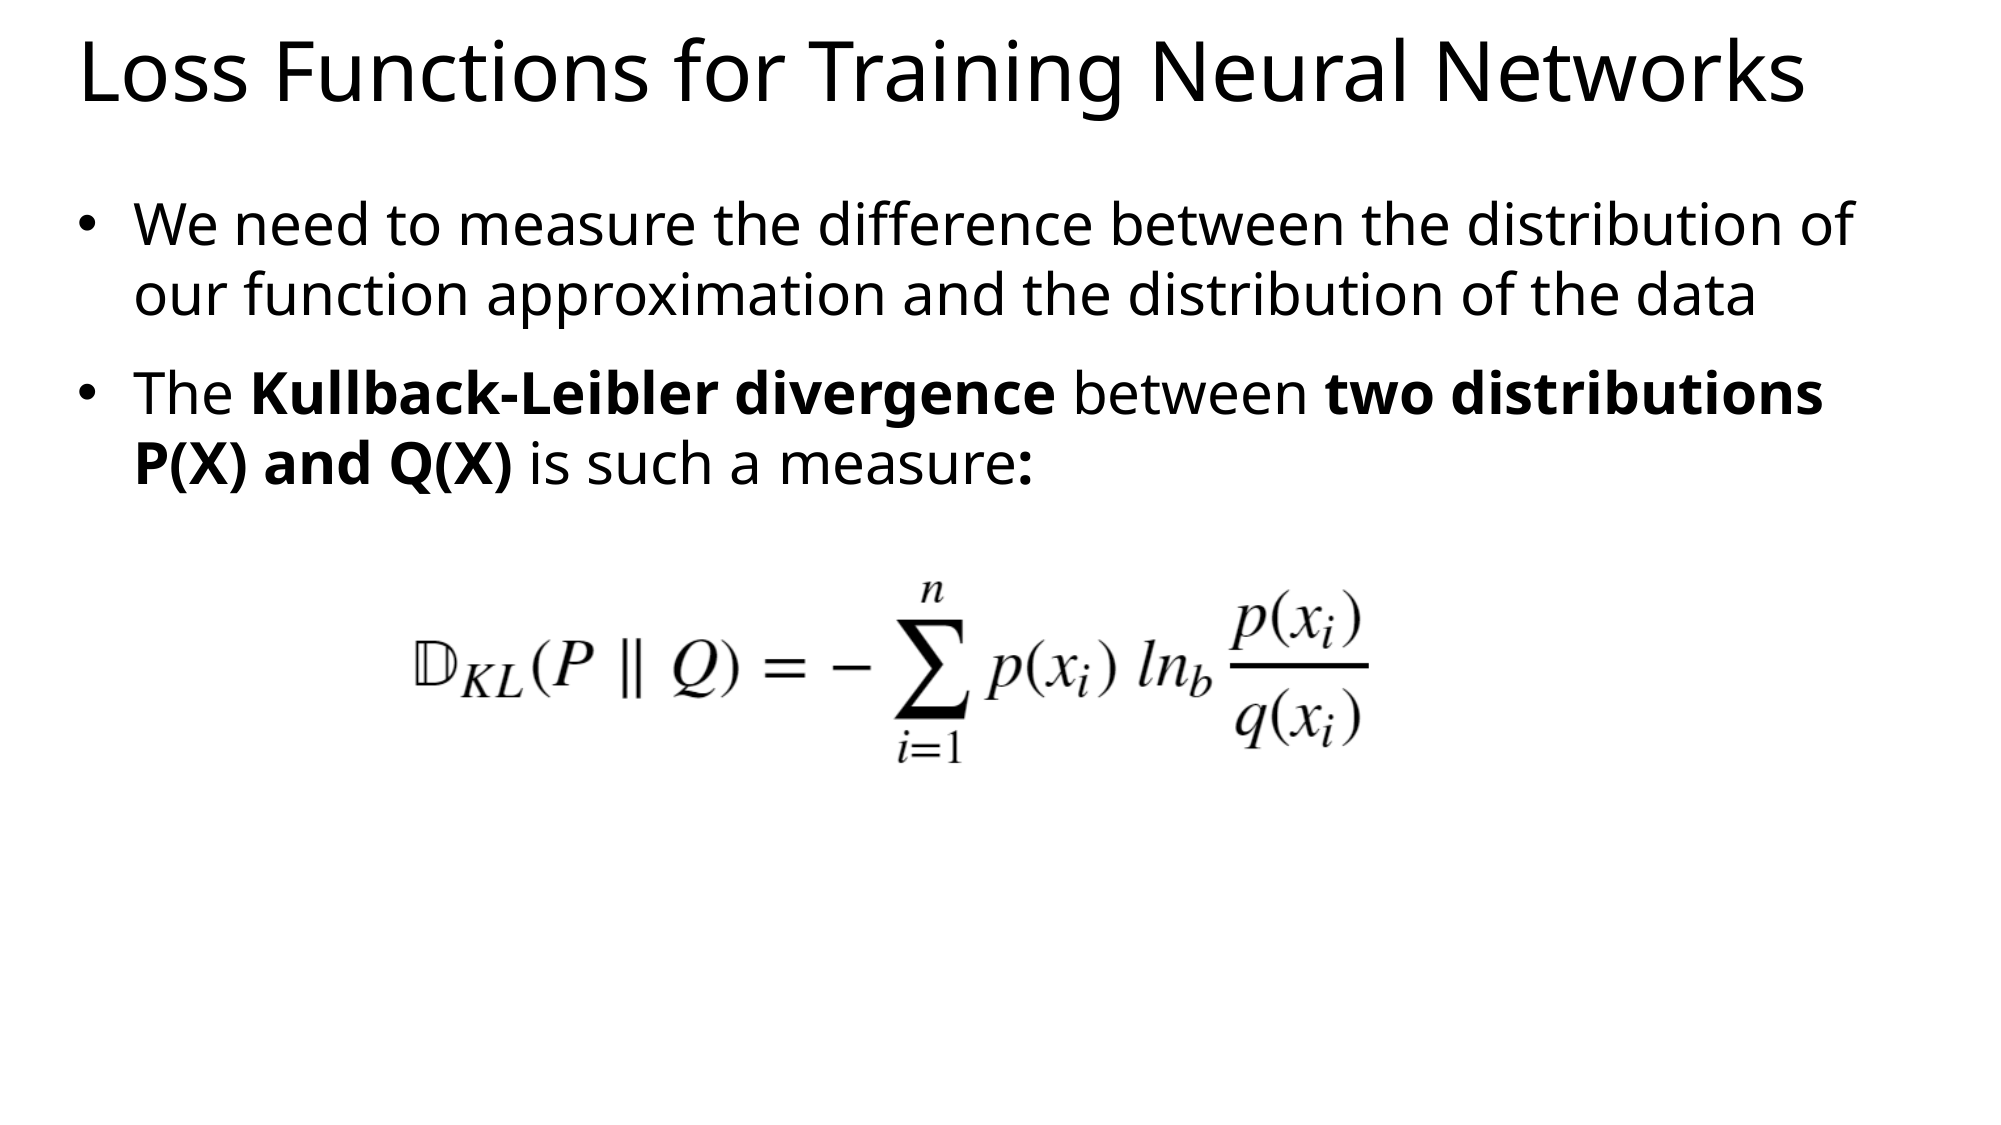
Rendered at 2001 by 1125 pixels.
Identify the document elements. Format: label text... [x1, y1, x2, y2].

title Loss Functions for Training Neural Networks [62, 29, 1953, 179]
list We need to measure the difference between the distribution of our function approximation and the distribution of the data The Kullback-Leibler divergence between two distributions P(X) and Q(X) is such a measure: [62, 179, 1953, 284]
picture [400, 562, 1386, 771]
